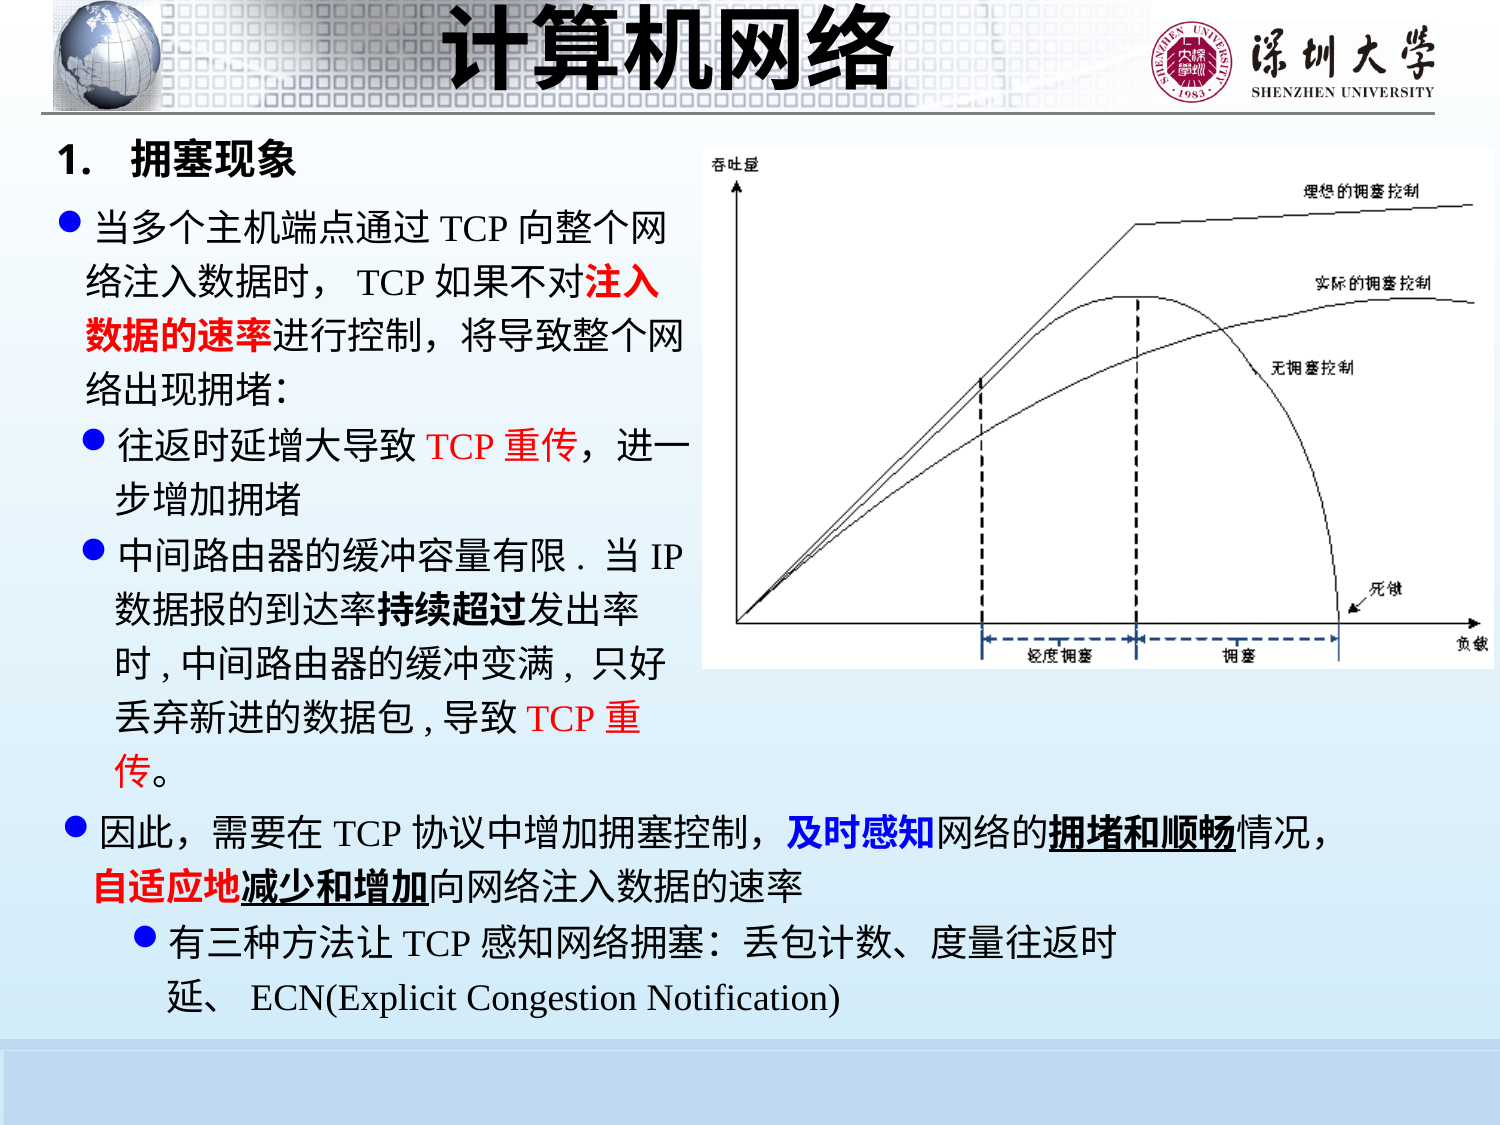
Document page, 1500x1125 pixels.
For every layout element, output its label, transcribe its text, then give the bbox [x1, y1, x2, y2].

text_box 拥塞现象 当多个主机端点通过TCP向整个网络注入数据时，TCP如果不对注入数据的速率进行控制，将导致整个网络出现拥堵： 往返时延增大导致TCP重传，进一步增加拥堵 中间路由器的缓冲容量有限. 当IP数据报的到达率持续超过发出率时,中间路由器的缓冲变满, 只好丢弃新进的数据包,导致TCP重传。 [41, 125, 709, 857]
text_box 因此，需要在TCP协议中增加拥塞控制，及时感知网络的拥堵和顺畅情况，自适应地减少和增加向网络注入数据的速率 有三种方法让TCP感知网络拥塞：丢包计数、度量往返时延、ECN(Explicit Congestion Notification) [47, 792, 1400, 1026]
picture [53, 0, 1436, 111]
picture [702, 148, 1494, 670]
